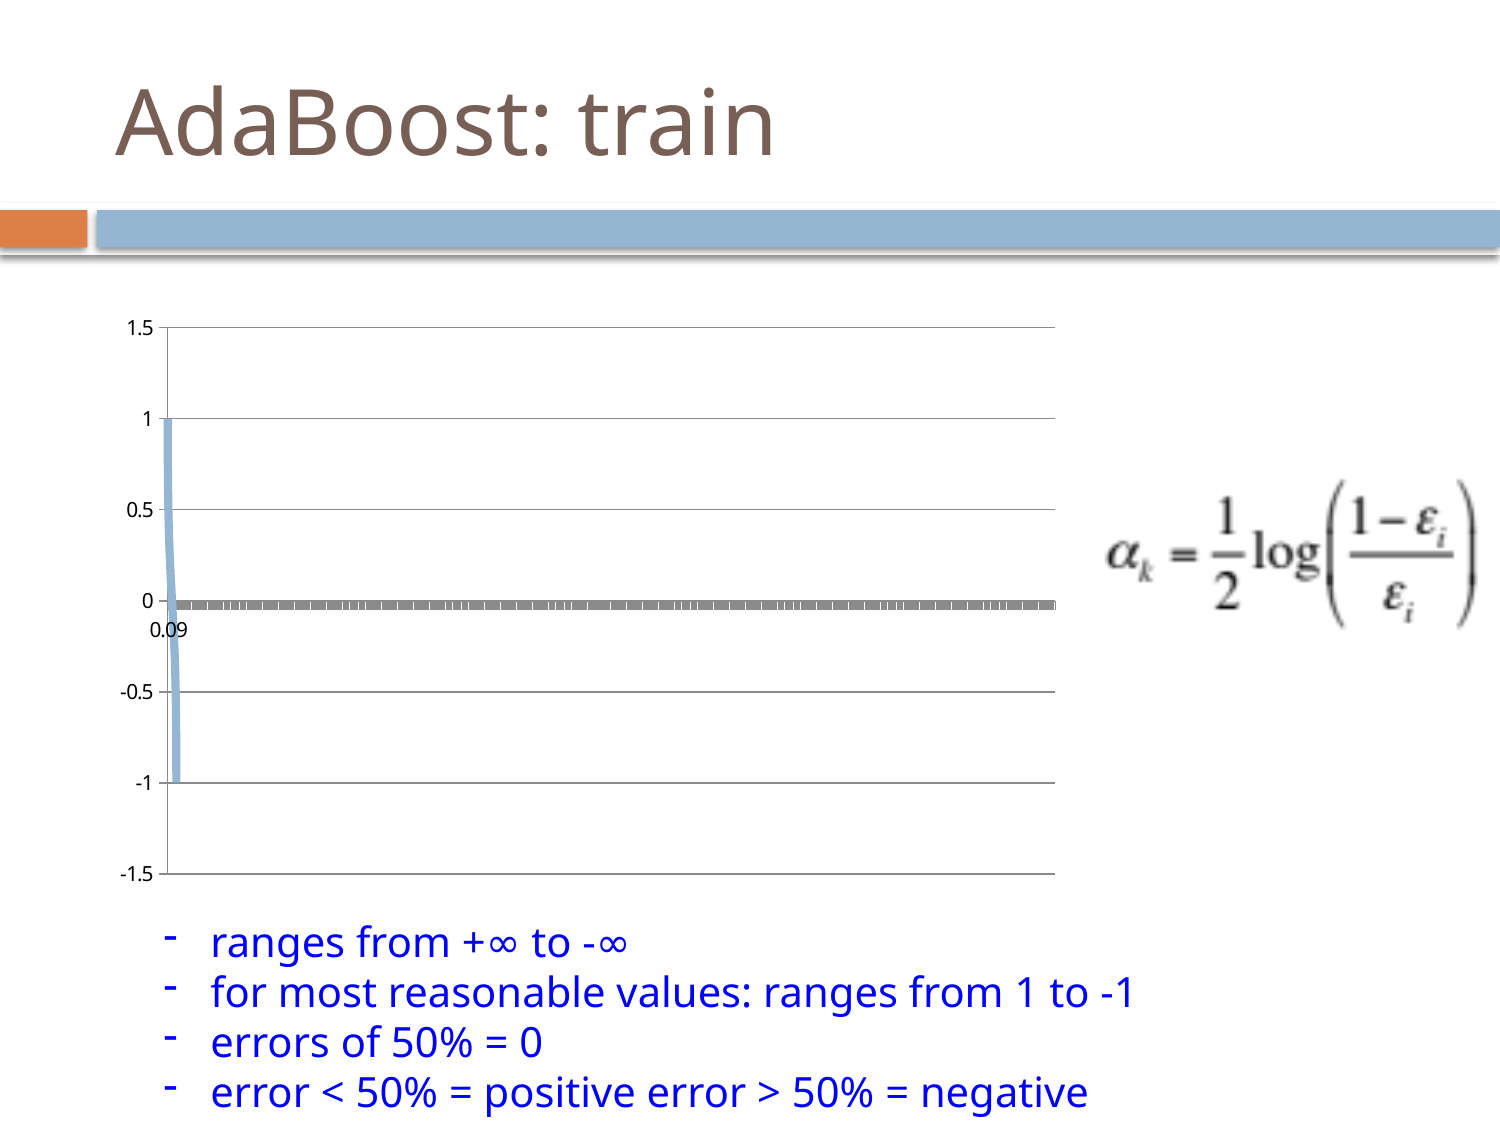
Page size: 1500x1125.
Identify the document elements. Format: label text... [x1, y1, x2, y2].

chart [100, 301, 1076, 901]
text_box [1099, 466, 1479, 635]
text_box ranges from +∞ to -∞ for most reasonable values: ranges from 1 to -1 errors of 50% = 0 error < 50% = positive error > 50% = negative [148, 908, 1153, 1123]
title AdaBoost: train [100, 37, 1438, 200]
